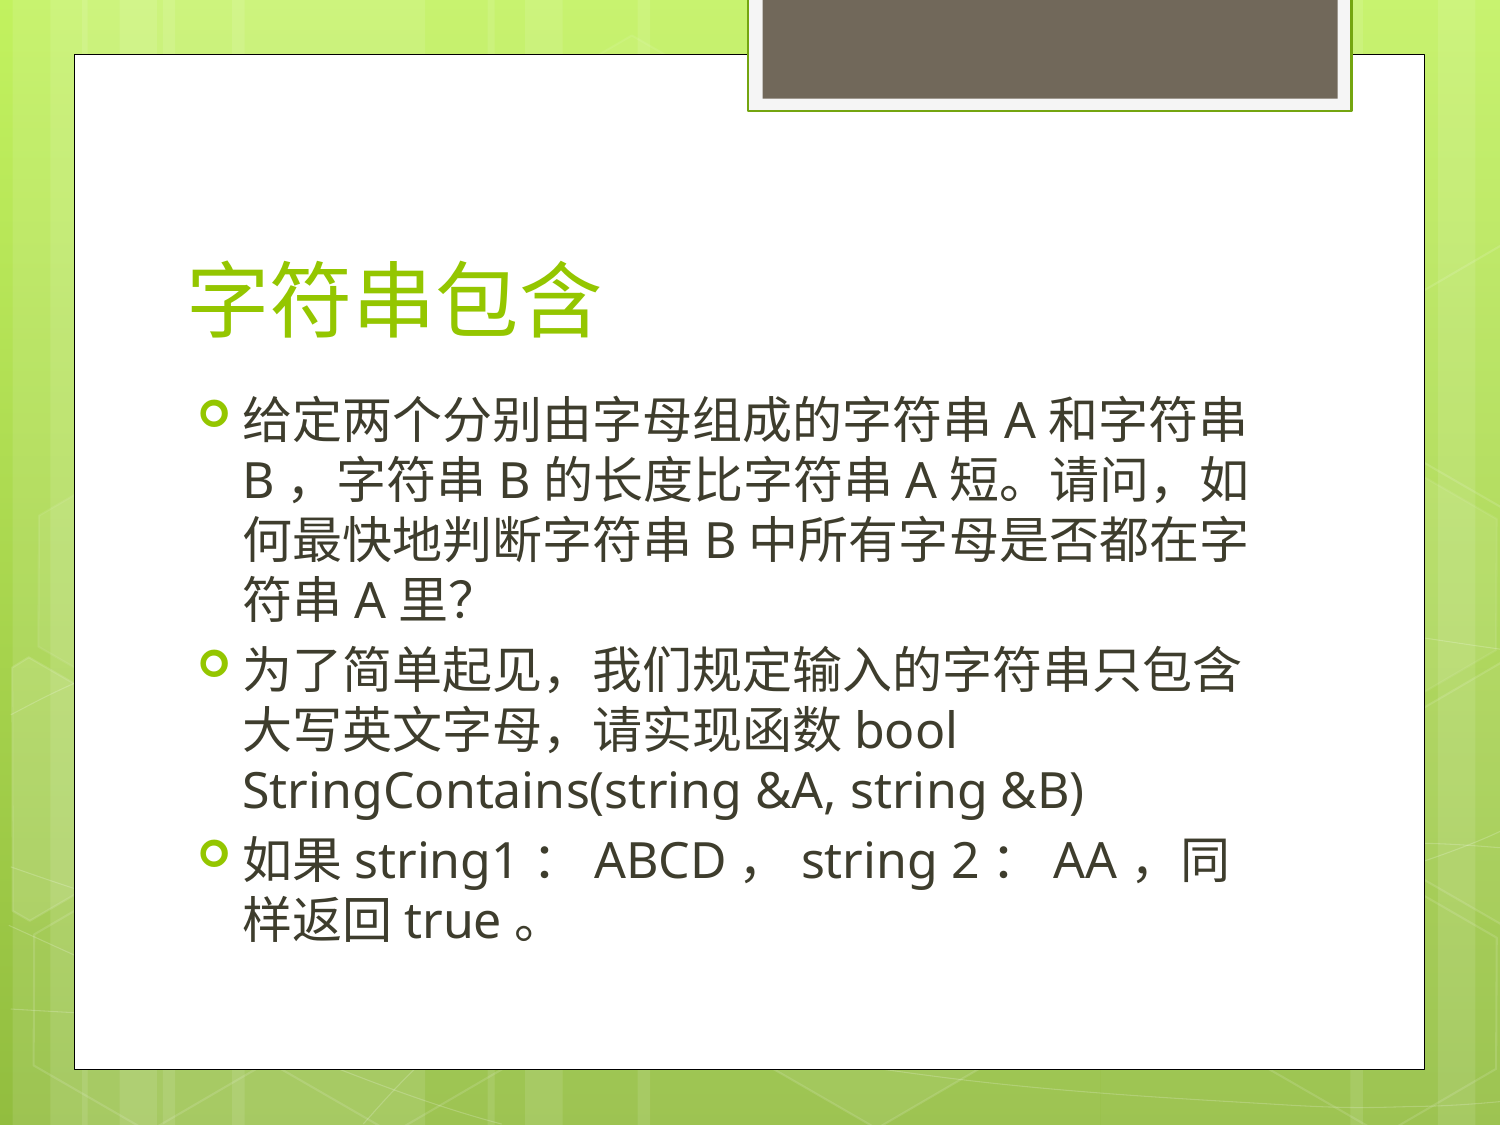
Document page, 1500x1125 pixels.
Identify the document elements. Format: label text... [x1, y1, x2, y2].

title 字符串包含 [171, 168, 1324, 357]
list 给定两个分别由字母组成的字符串A和字符串B，字符串B的长度比字符串A短。请问，如何最快地判断字符串B中所有字母是否都在字符串A里？ 为了简单起见，我们规定输入的字符串只包含大写英文字母，请实现函数bool StringContains(string &A, string &B) 如果string1：ABCD，string 2：AA，同样返回true。 [171, 381, 1283, 957]
